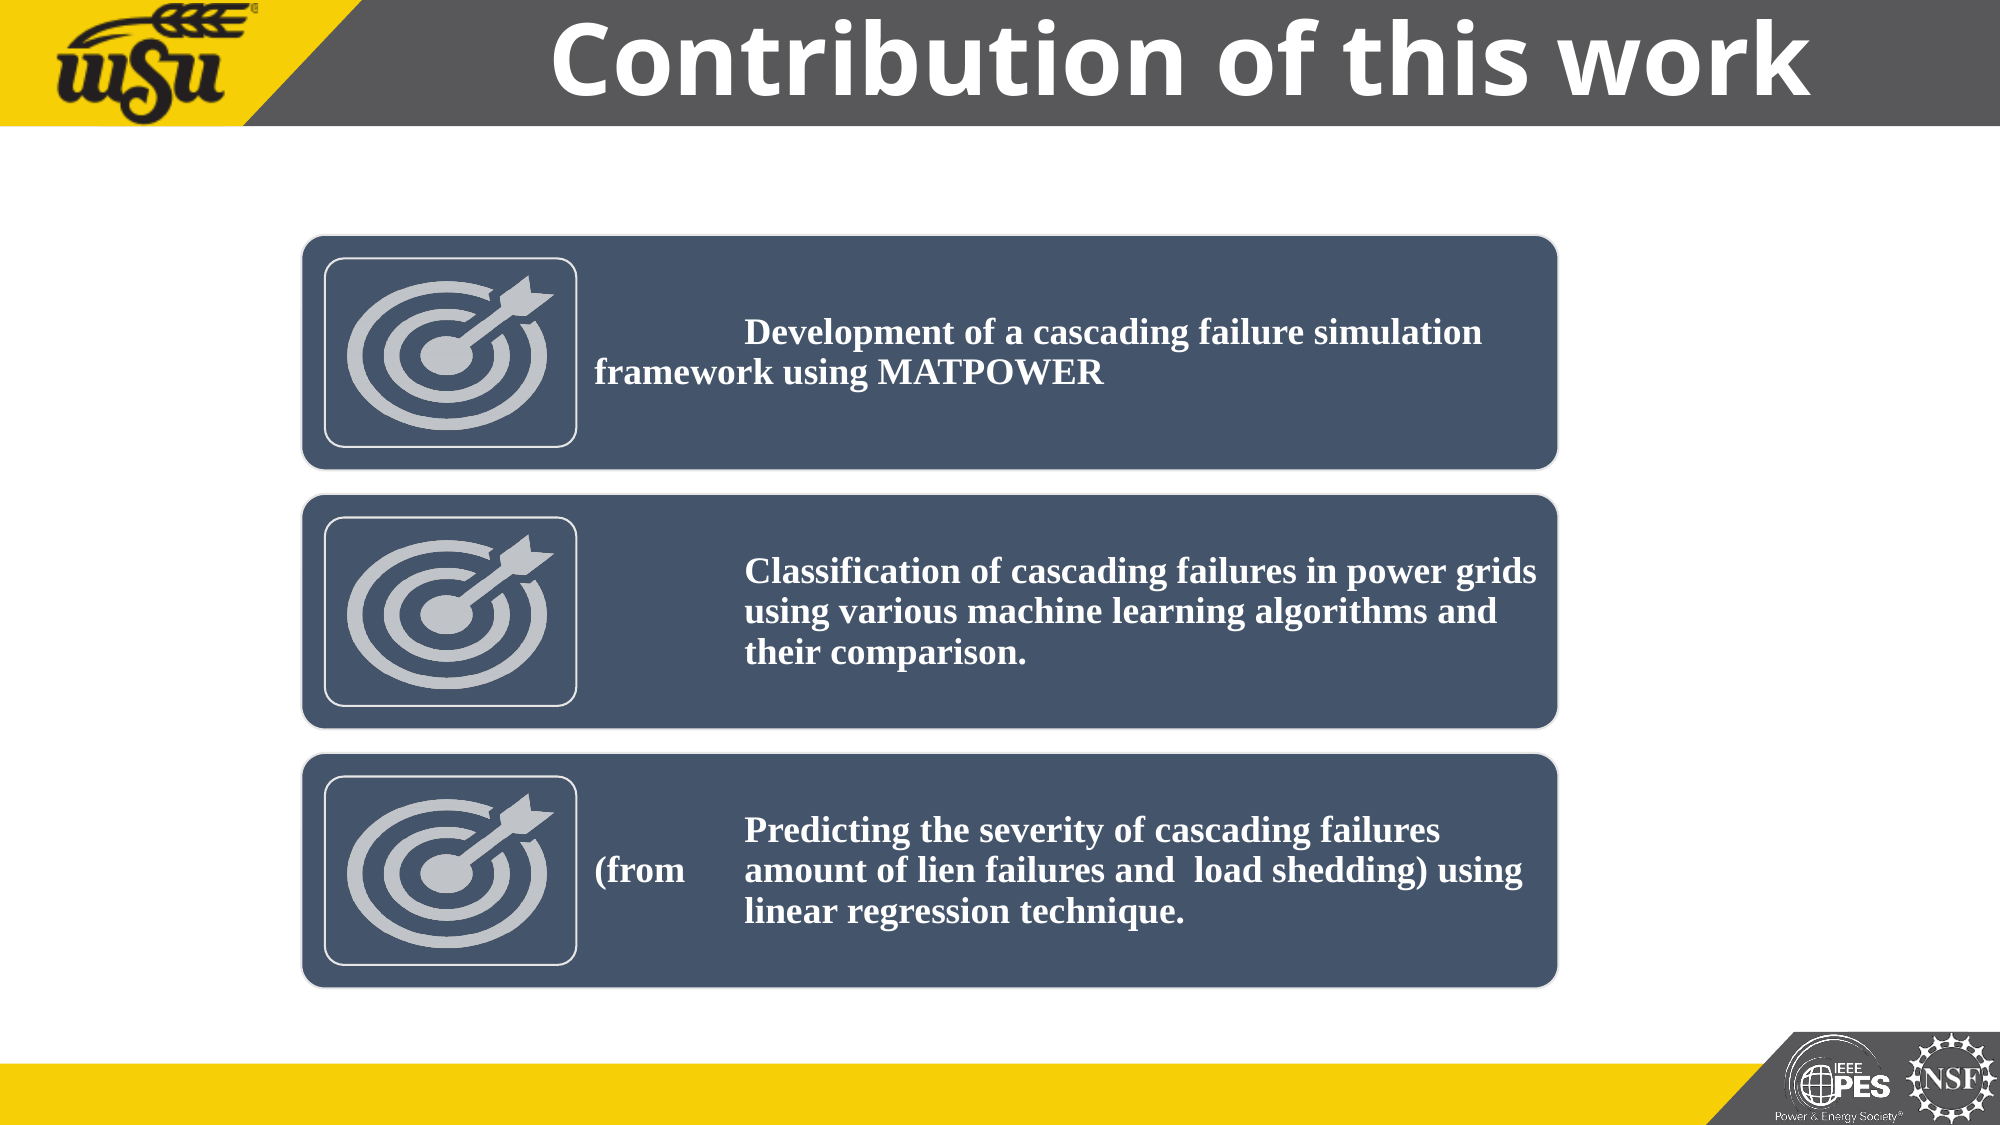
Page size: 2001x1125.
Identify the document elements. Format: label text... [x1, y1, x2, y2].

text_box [301, 234, 1559, 989]
picture [1906, 1033, 1997, 1124]
picture [1774, 1033, 1905, 1124]
title Contribution of this work [361, 0, 2000, 127]
